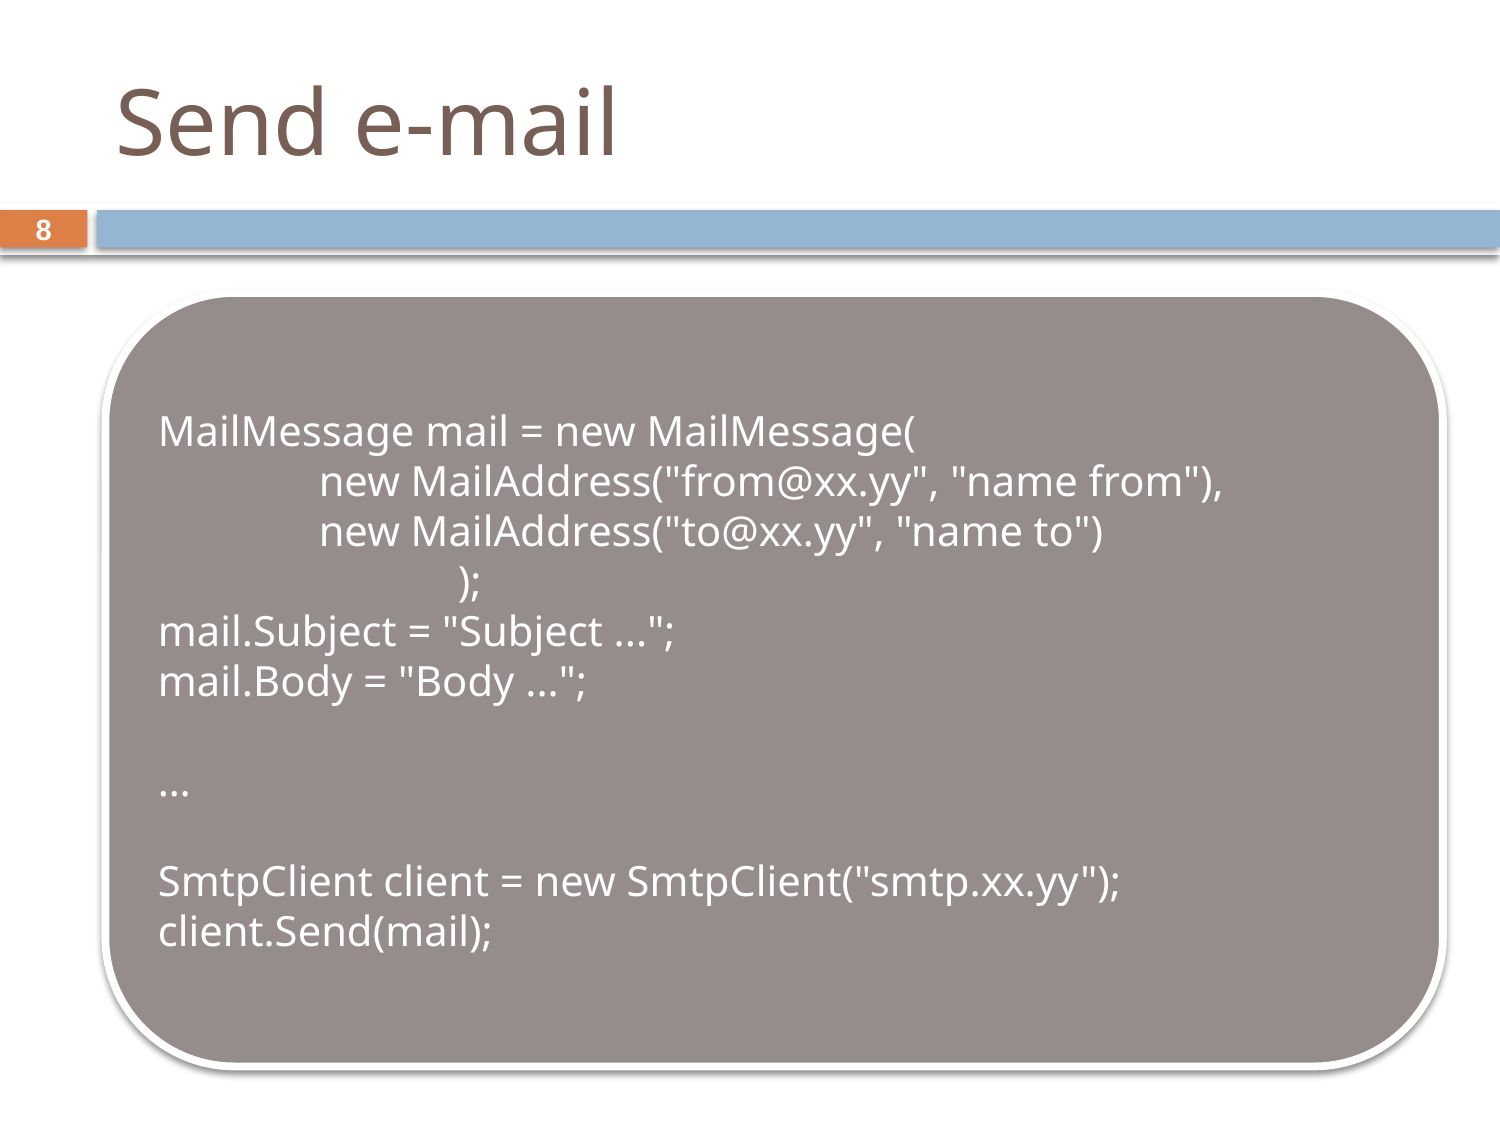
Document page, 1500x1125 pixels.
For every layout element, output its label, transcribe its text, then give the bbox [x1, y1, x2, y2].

text_box MailMessage mail = new MailMessage( new MailAddress("from@xx.yy", "name from"), new MailAddress("to@xx.yy", "name to") ); mail.Subject = "Subject ..."; mail.Body = "Body ..."; … SmtpClient client = new SmtpClient("smtp.xx.yy"); client.Send(mail); [101, 289, 1447, 1071]
slide_number 8 [0, 208, 88, 249]
title Send e-mail [100, 37, 1438, 200]
